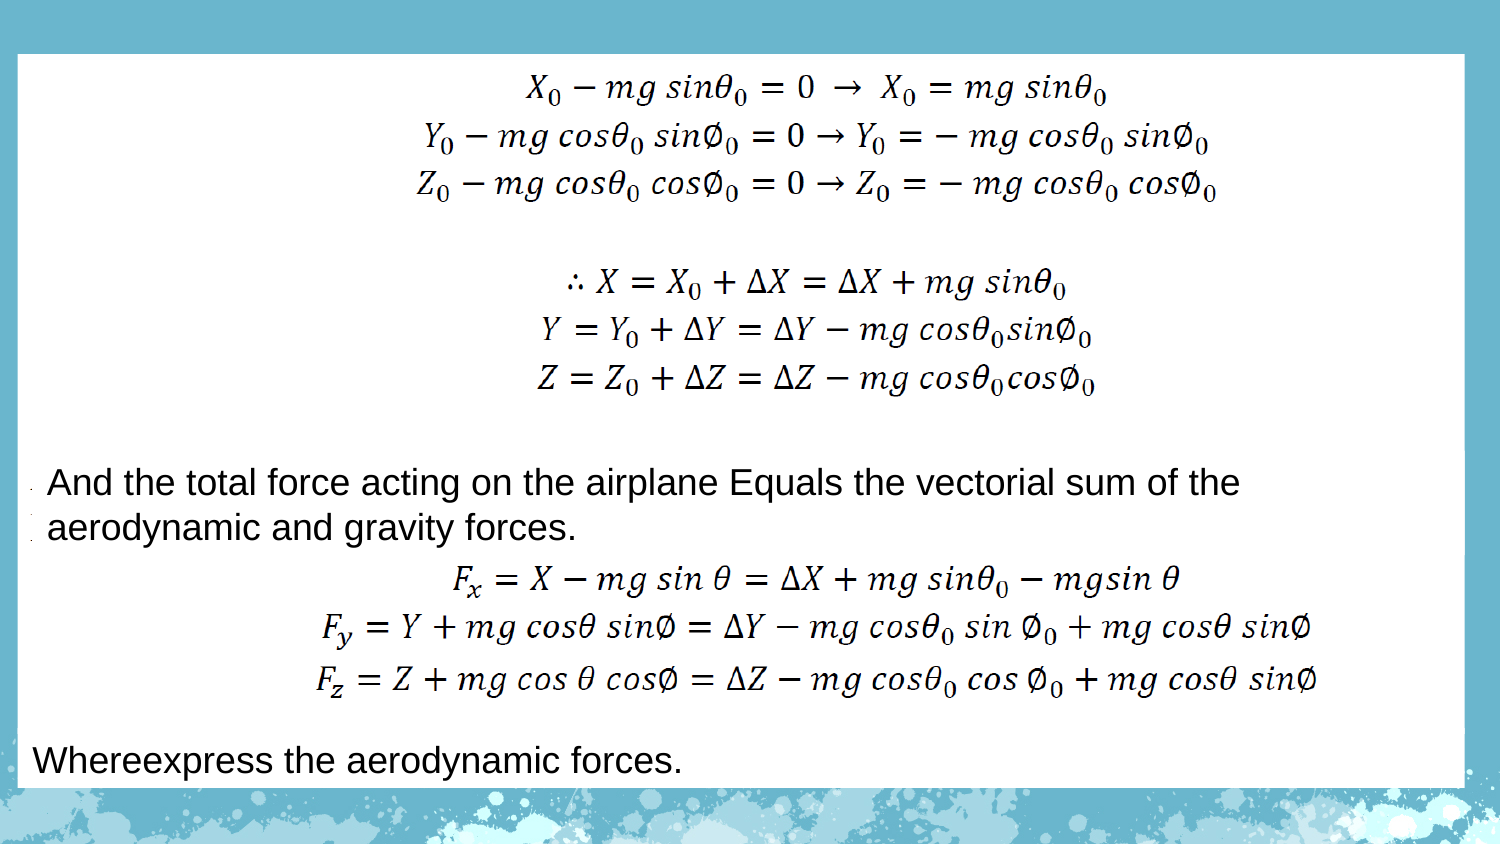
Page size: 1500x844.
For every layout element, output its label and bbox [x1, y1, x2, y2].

picture [0, 0, 1500, 844]
text_box [17, 54, 1465, 790]
